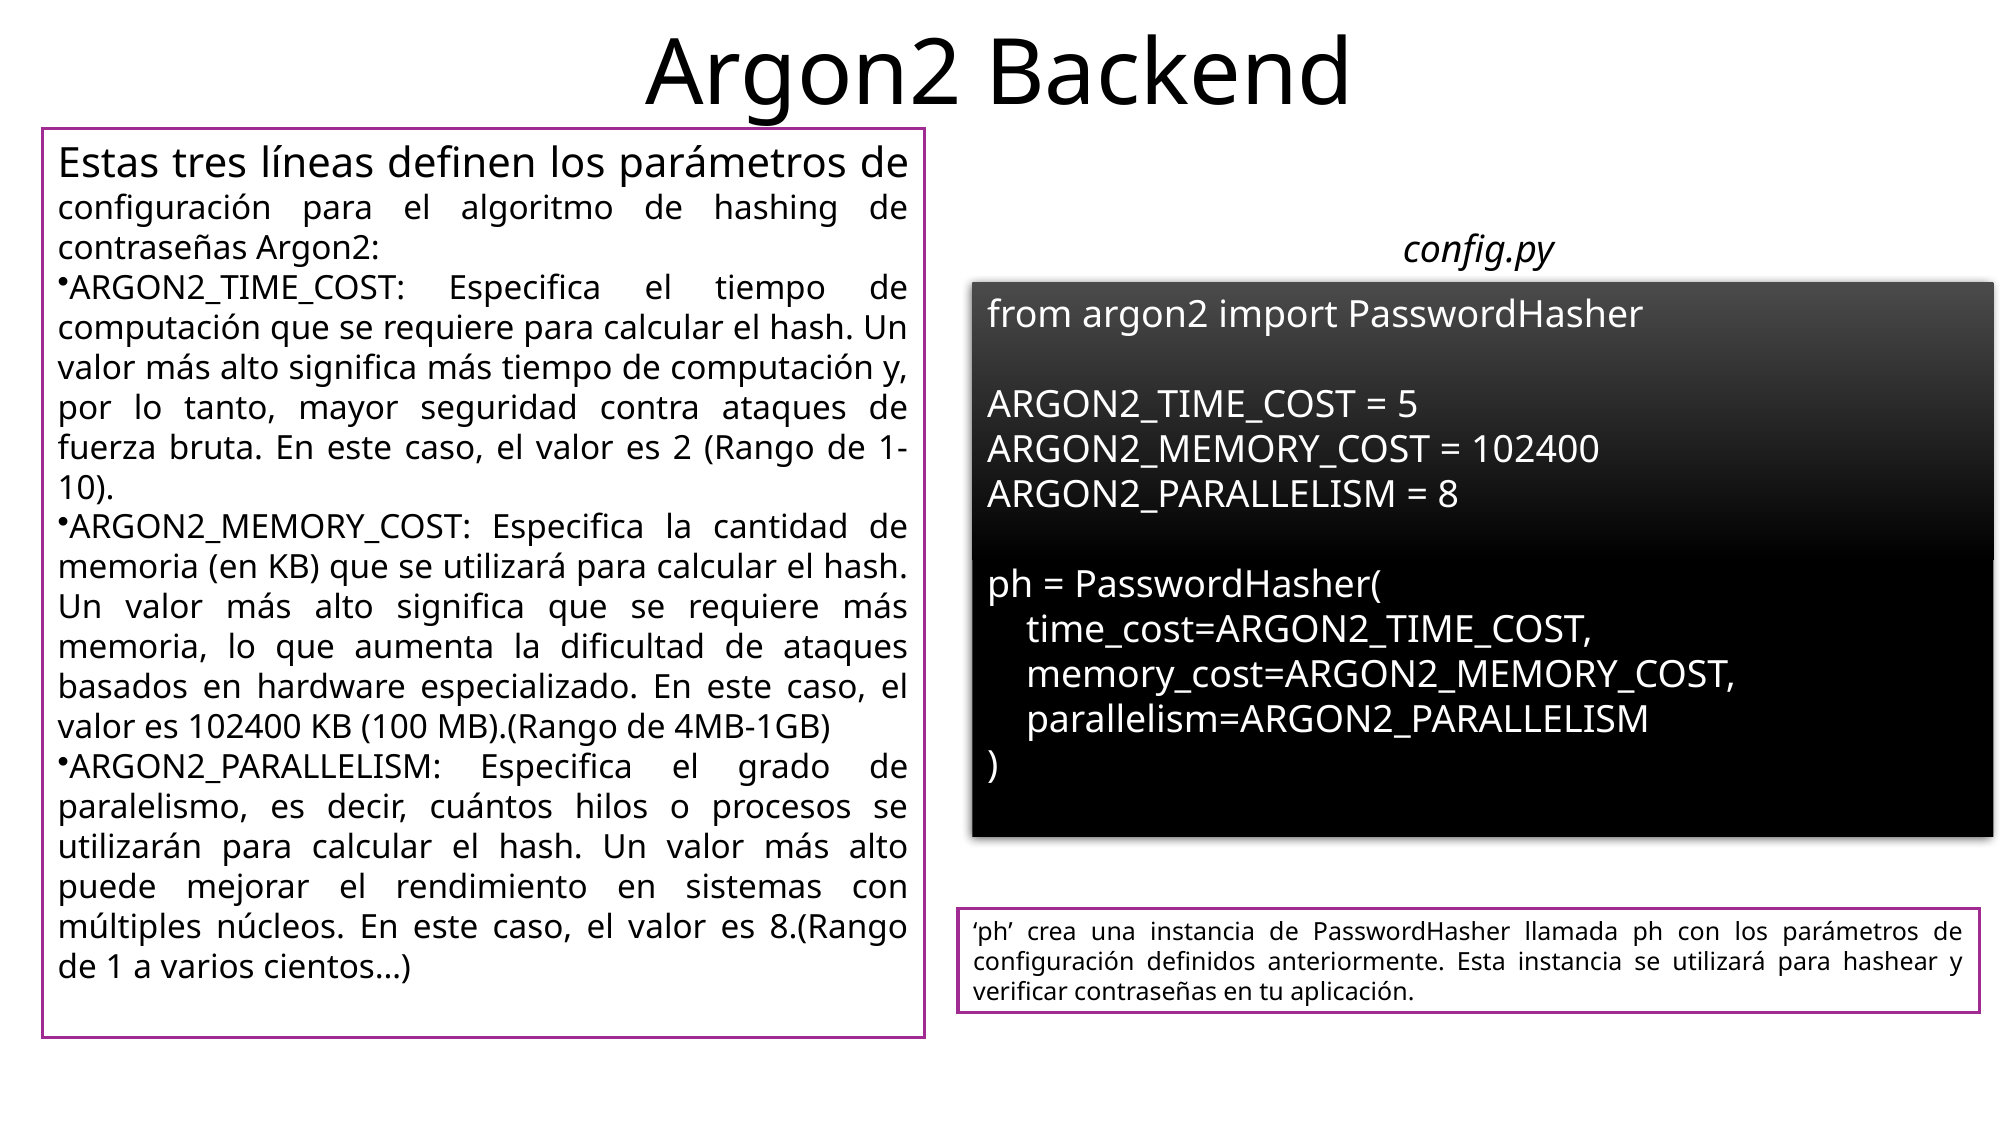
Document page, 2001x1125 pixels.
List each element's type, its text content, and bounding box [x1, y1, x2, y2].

text_box Estas tres líneas definen los parámetros de configuración para el algoritmo de hashing de contraseñas Argon2: ARGON2_TIME_COST: Especifica el tiempo de computación que se requiere para calcular el hash. Un valor más alto significa más tiempo de computación y, por lo tanto, mayor seguridad contra ataques de fuerza bruta. En este caso, el valor es 2 (Rango de 1-10). ARGON2_MEMORY_COST: Especifica la cantidad de memoria (en KB) que se utilizará para calcular el hash. Un valor más alto significa que se requiere más memoria, lo que aumenta la dificultad de ataques basados en hardware especializado. En este caso, el valor es 102400 KB (100 MB).(Rango de 4MB-1GB) ARGON2_PARALLELISM: Especifica el grado de paralelismo, es decir, cuántos hilos o procesos se utilizarán para calcular el hash. Un valor más alto puede mejorar el rendimiento en sistemas con múltiples núcleos. En este caso, el valor es 8.(Rango de 1 a varios cientos…) [41, 127, 926, 1039]
text_box ‘ph’ crea una instancia de PasswordHasher llamada ph con los parámetros de configuración definidos anteriormente. Esta instancia se utilizará para hashear y verificar contraseñas en tu aplicación. [956, 907, 1981, 1014]
text_box from argon2 import PasswordHasher ARGON2_TIME_COST = 5 ARGON2_MEMORY_COST = 102400 ARGON2_PARALLELISM = 8 ph = PasswordHasher( time_cost=ARGON2_TIME_COST, memory_cost=ARGON2_MEMORY_COST, parallelism=ARGON2_PARALLELISM ) [972, 282, 1994, 837]
text_box config.py [1388, 217, 1578, 278]
title Argon2 Backend [554, 4, 1445, 145]
